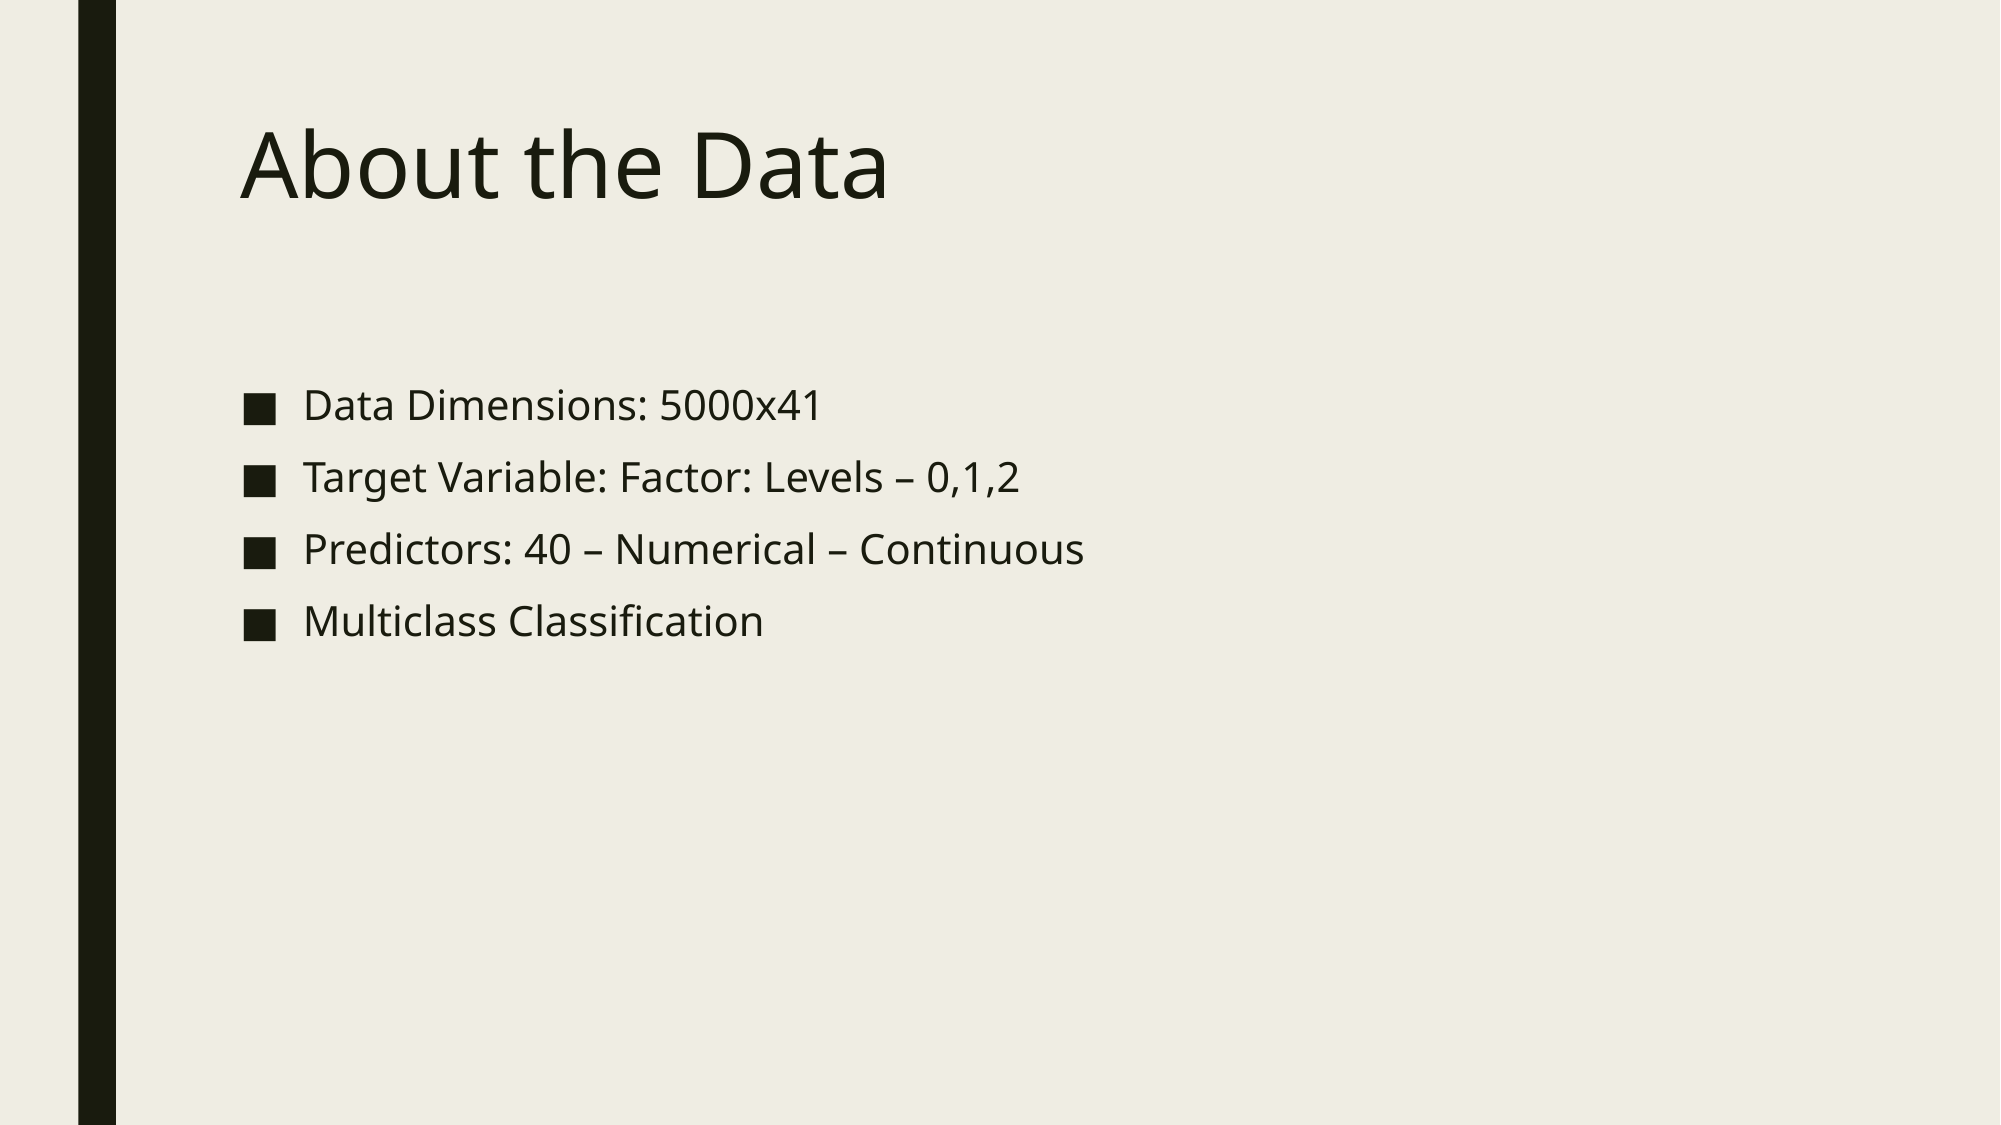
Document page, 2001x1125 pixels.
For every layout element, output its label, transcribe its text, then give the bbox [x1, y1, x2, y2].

title About the Data [225, 112, 1800, 357]
list Data Dimensions: 5000x41 Target Variable: Factor: Levels – 0,1,2 Predictors: 40 – Numerical – Continuous Multiclass Classification [225, 375, 1800, 963]
